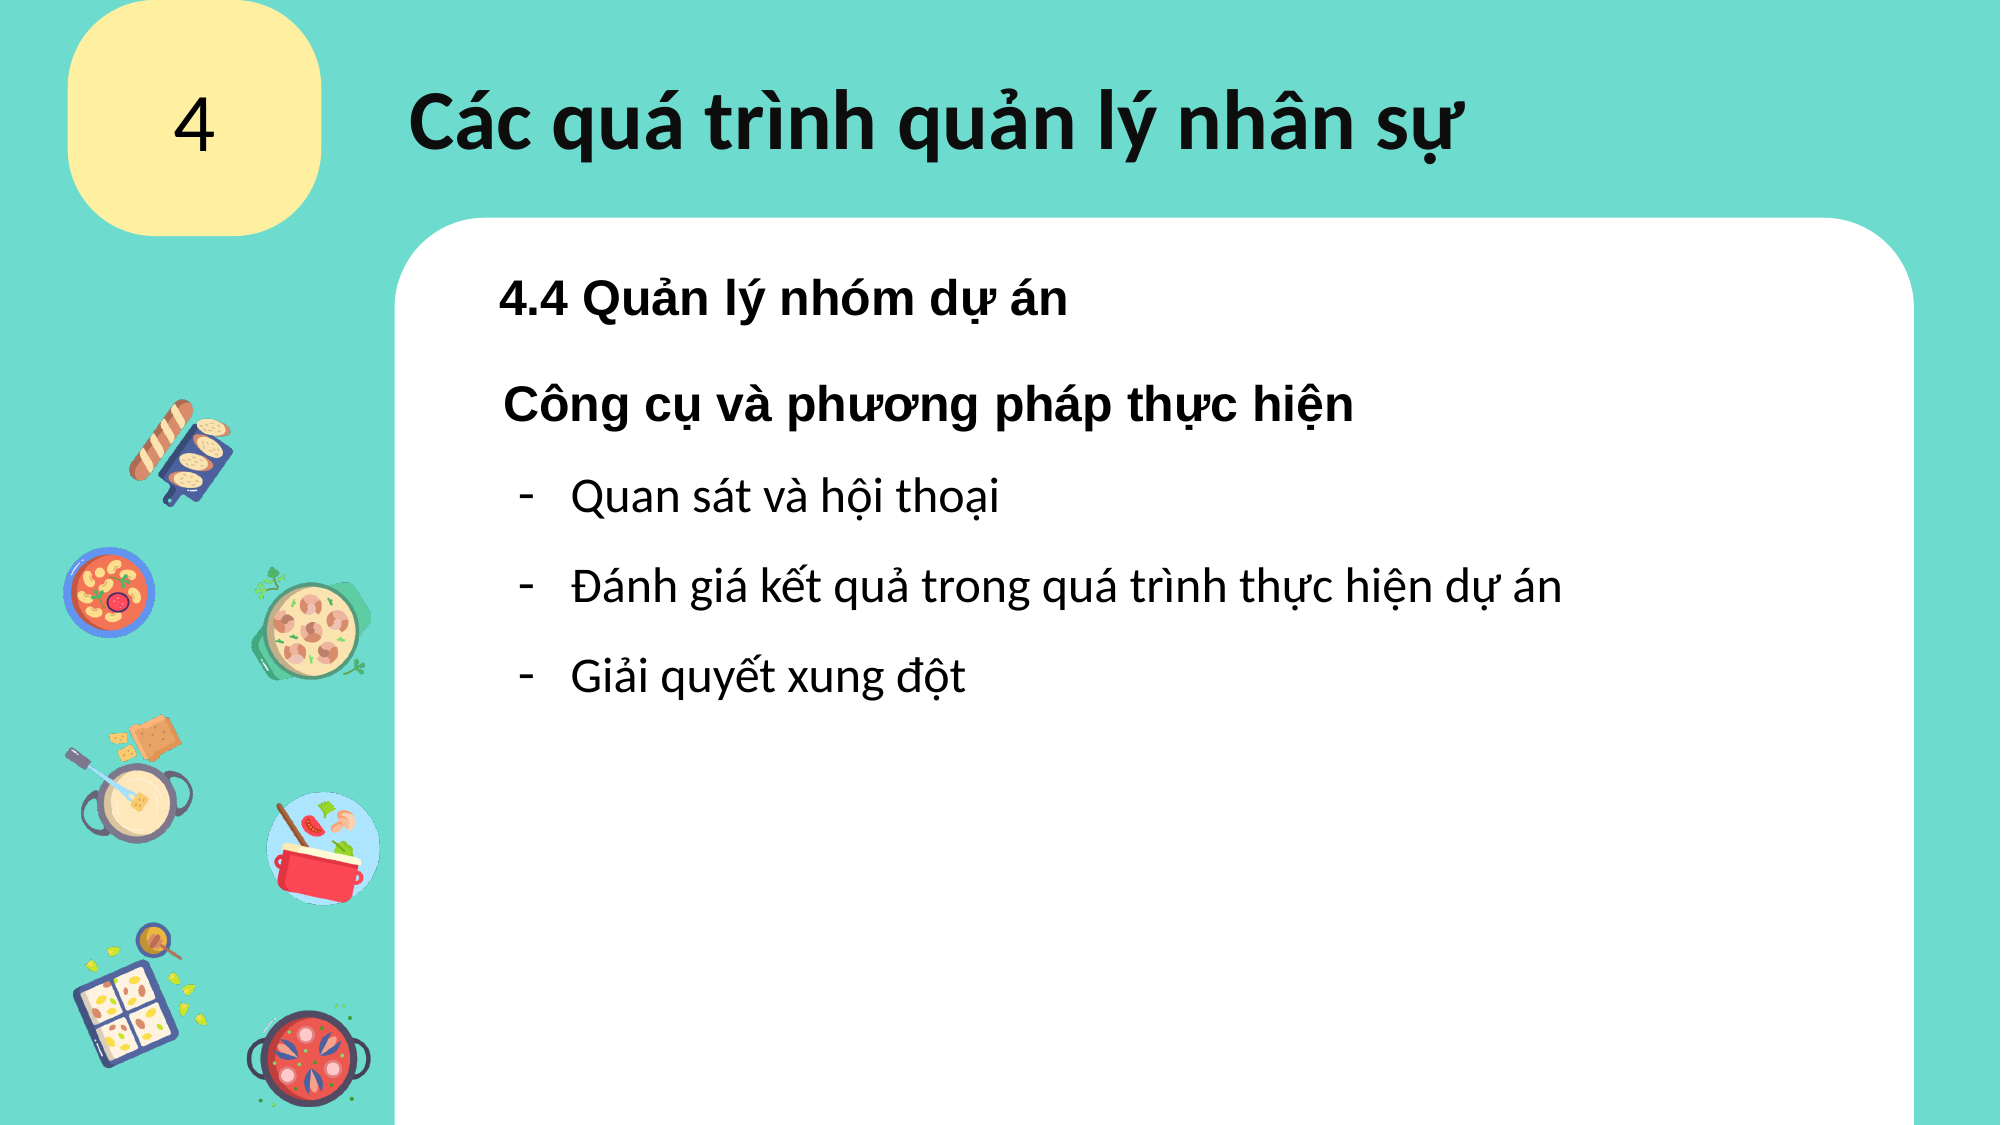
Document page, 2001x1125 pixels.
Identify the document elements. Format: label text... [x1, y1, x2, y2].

picture [60, 543, 158, 641]
text_box 4.4 Quản lý nhóm dự án [484, 250, 1836, 341]
picture [247, 559, 375, 688]
text_box [394, 217, 1914, 1125]
picture [242, 988, 375, 1122]
text_box Quan sát và hội thoại Đánh giá kết quả trong quá trình thực hiện dự án Giải quyết xung đột [480, 417, 1828, 718]
text_box Công cụ và phương pháp thực hiện [488, 326, 1836, 447]
picture [109, 382, 252, 524]
text_box Các quá trình quản lý nhân sự [394, 56, 1926, 174]
text_box [0, 0, 2000, 1125]
text_box 4 [67, 0, 322, 237]
picture [54, 911, 215, 1075]
picture [55, 707, 210, 862]
picture [257, 782, 390, 915]
